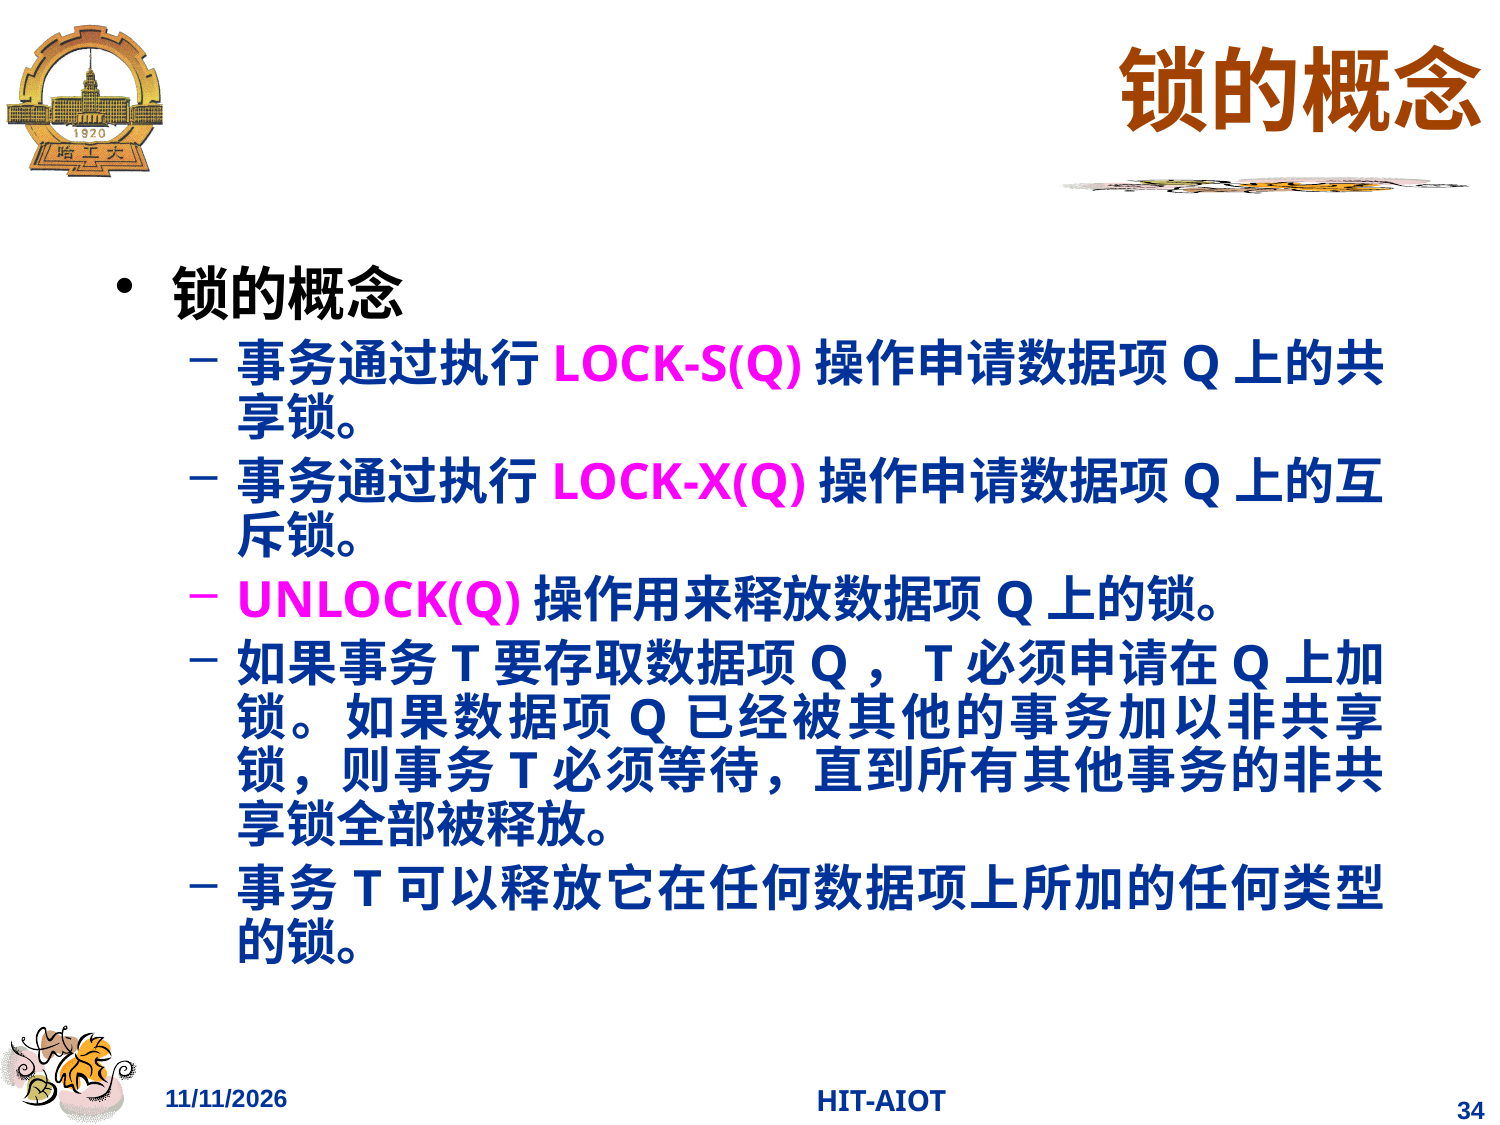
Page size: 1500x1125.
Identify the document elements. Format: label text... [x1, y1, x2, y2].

list 锁的概念 事务通过执行LOCK-S(Q)操作申请数据项Q上的共享锁。 事务通过执行LOCK-X(Q)操作申请数据项Q上的互斥锁。 UNLOCK(Q)操作用来释放数据项Q上的锁。 如果事务T要存取数据项Q，T必须申请在Q上加锁。如果数据项Q已经被其他的事务加以非共享锁，则事务T必须等待，直到所有其他事务的非共享锁全部被释放。 事务T可以释放它在任何数据项上所加的任何类型的锁。 [99, 257, 1401, 1051]
slide_number 34 [1437, 1087, 1500, 1125]
footer HIT-AIOT [524, 1074, 1238, 1125]
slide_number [149, 1074, 413, 1125]
picture [0, 24, 175, 182]
title 锁的概念 [162, 0, 1500, 176]
